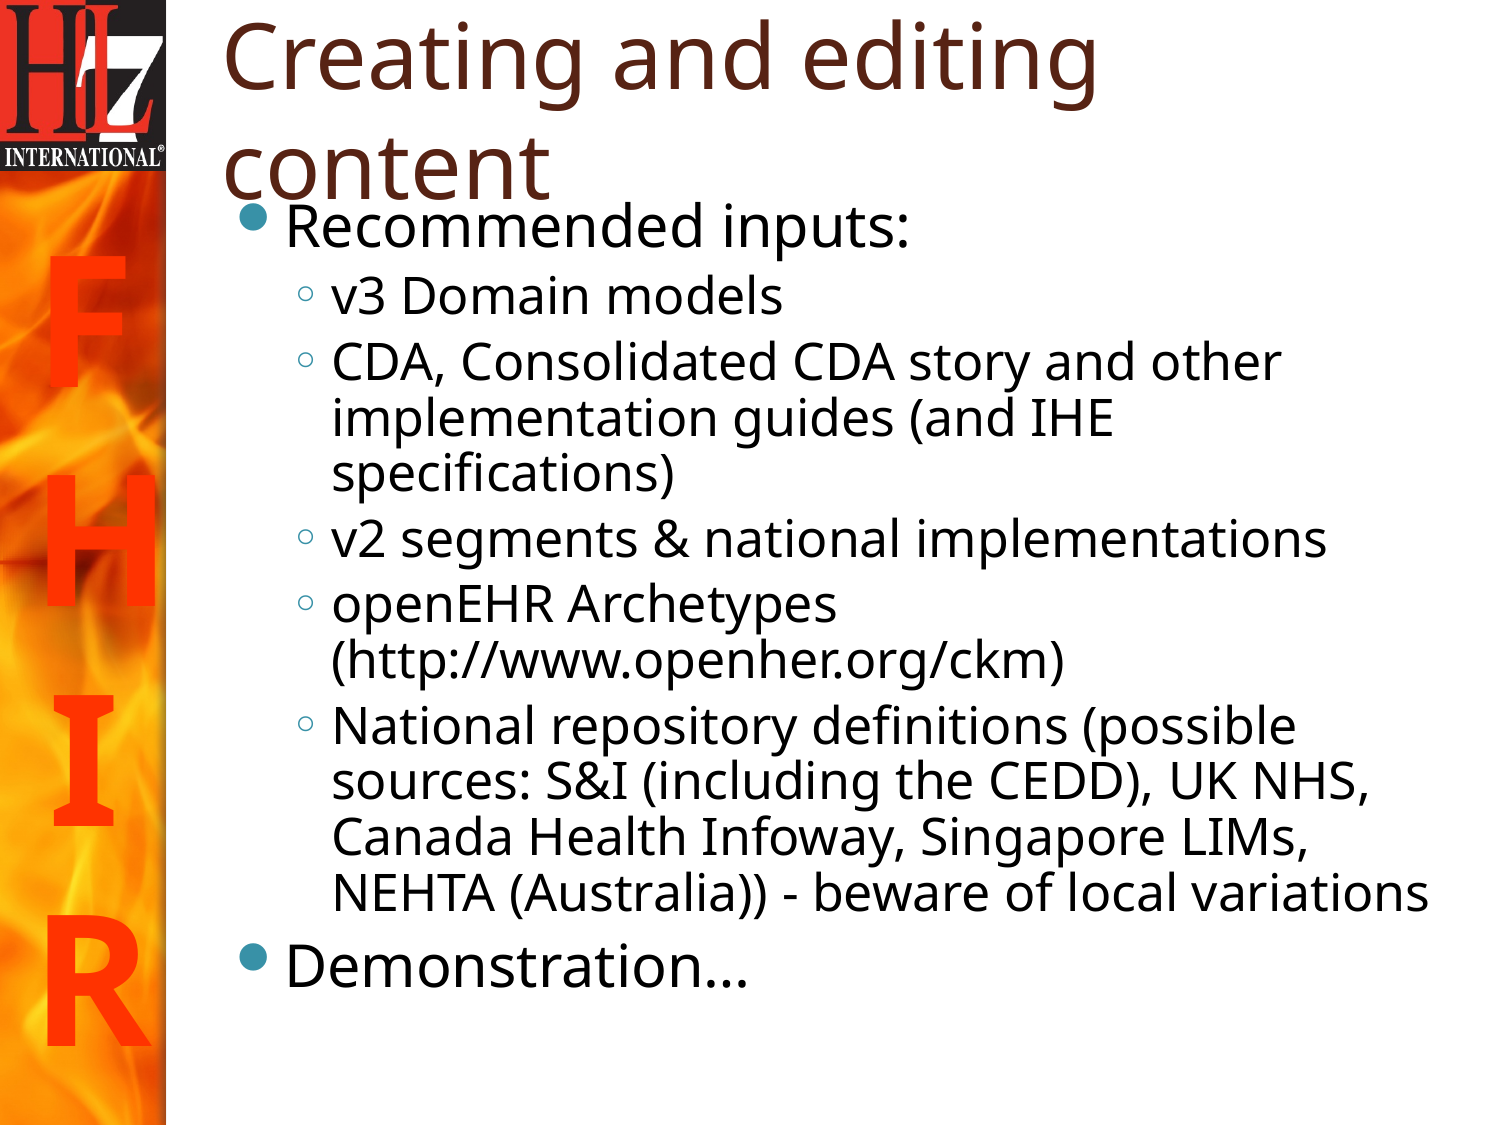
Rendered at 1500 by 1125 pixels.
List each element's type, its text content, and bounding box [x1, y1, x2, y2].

list Recommended inputs: v3 Domain models CDA, Consolidated CDA story and other implementation guides (and IHE specifications) v2 segments & national implementations openEHR Archetypes (http://www.openher.org/ckm) National repository definitions (possible sources: S&I (including the CEDD), UK NHS, Canada Health Infoway, Singapore LIMs, NEHTA (Australia)) - beware of local variations Demonstration… [206, 196, 1466, 1059]
picture [0, 0, 166, 1125]
title Creating and editing content [206, 30, 1466, 185]
